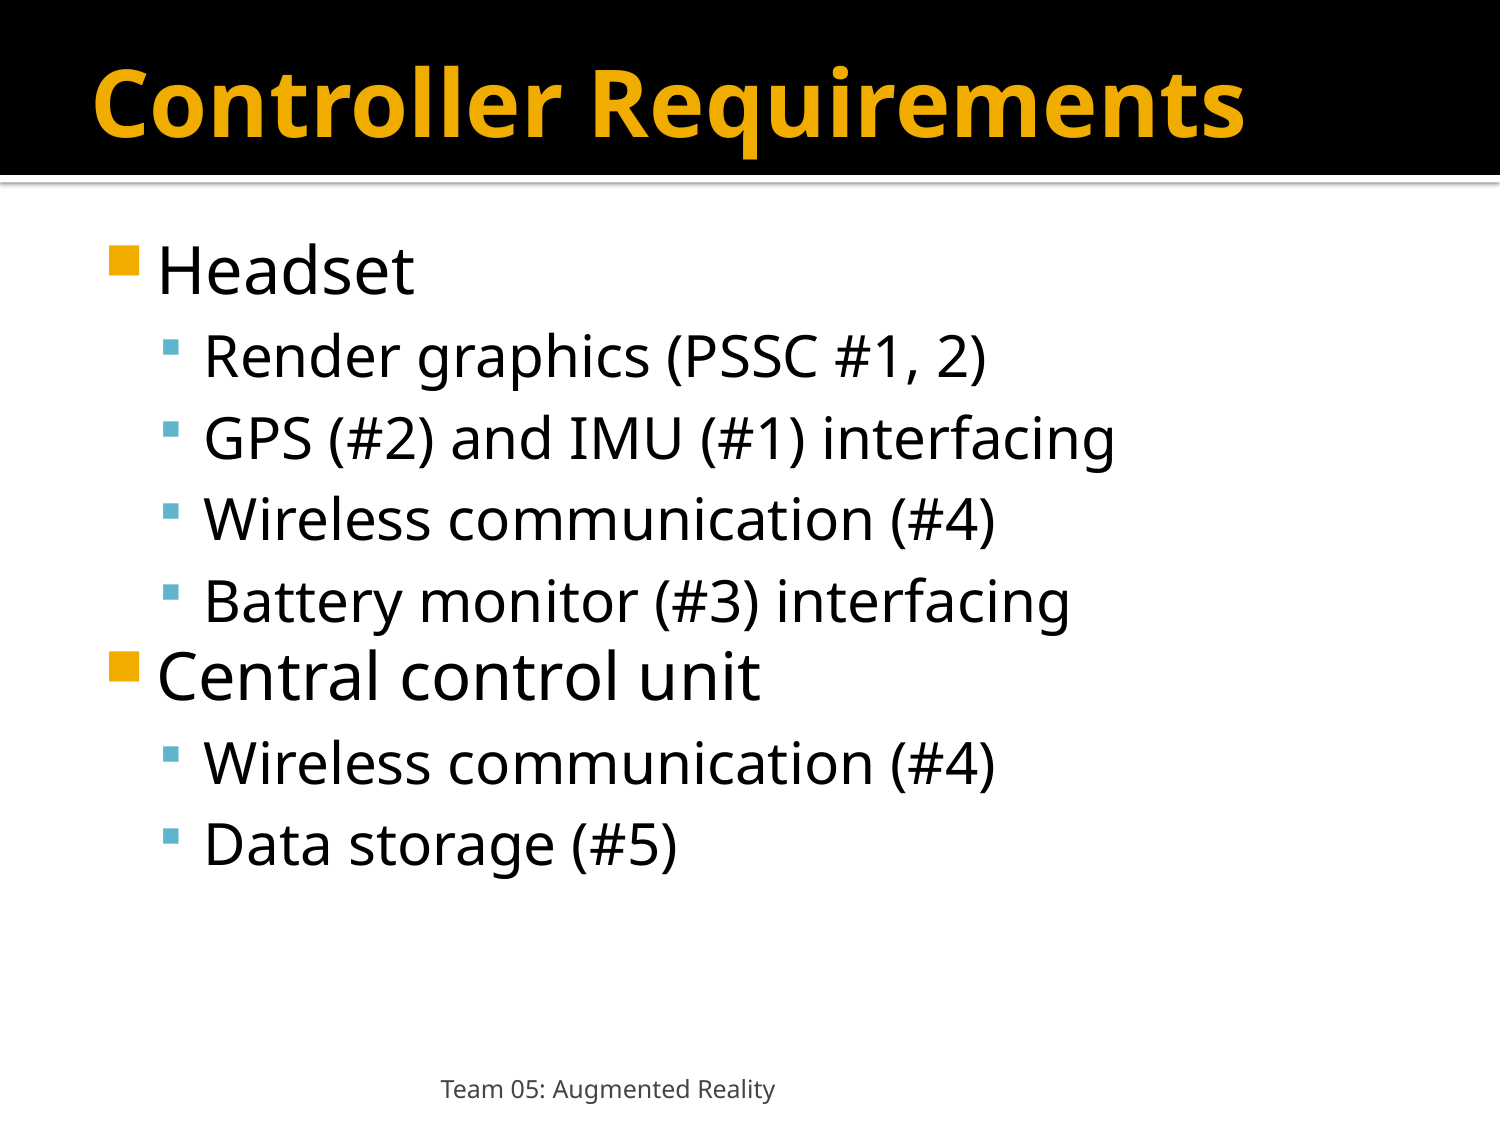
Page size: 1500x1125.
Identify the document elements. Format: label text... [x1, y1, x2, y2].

list Headset Render graphics (PSSC #1, 2) GPS (#2) and IMU (#1) interfacing Wireless communication (#4) Battery monitor (#3) interfacing Central control unit Wireless communication (#4) Data storage (#5) [75, 212, 1425, 1050]
title Controller Requirements [75, 25, 1425, 175]
footer Team 05: Augmented Reality [433, 1062, 1337, 1108]
